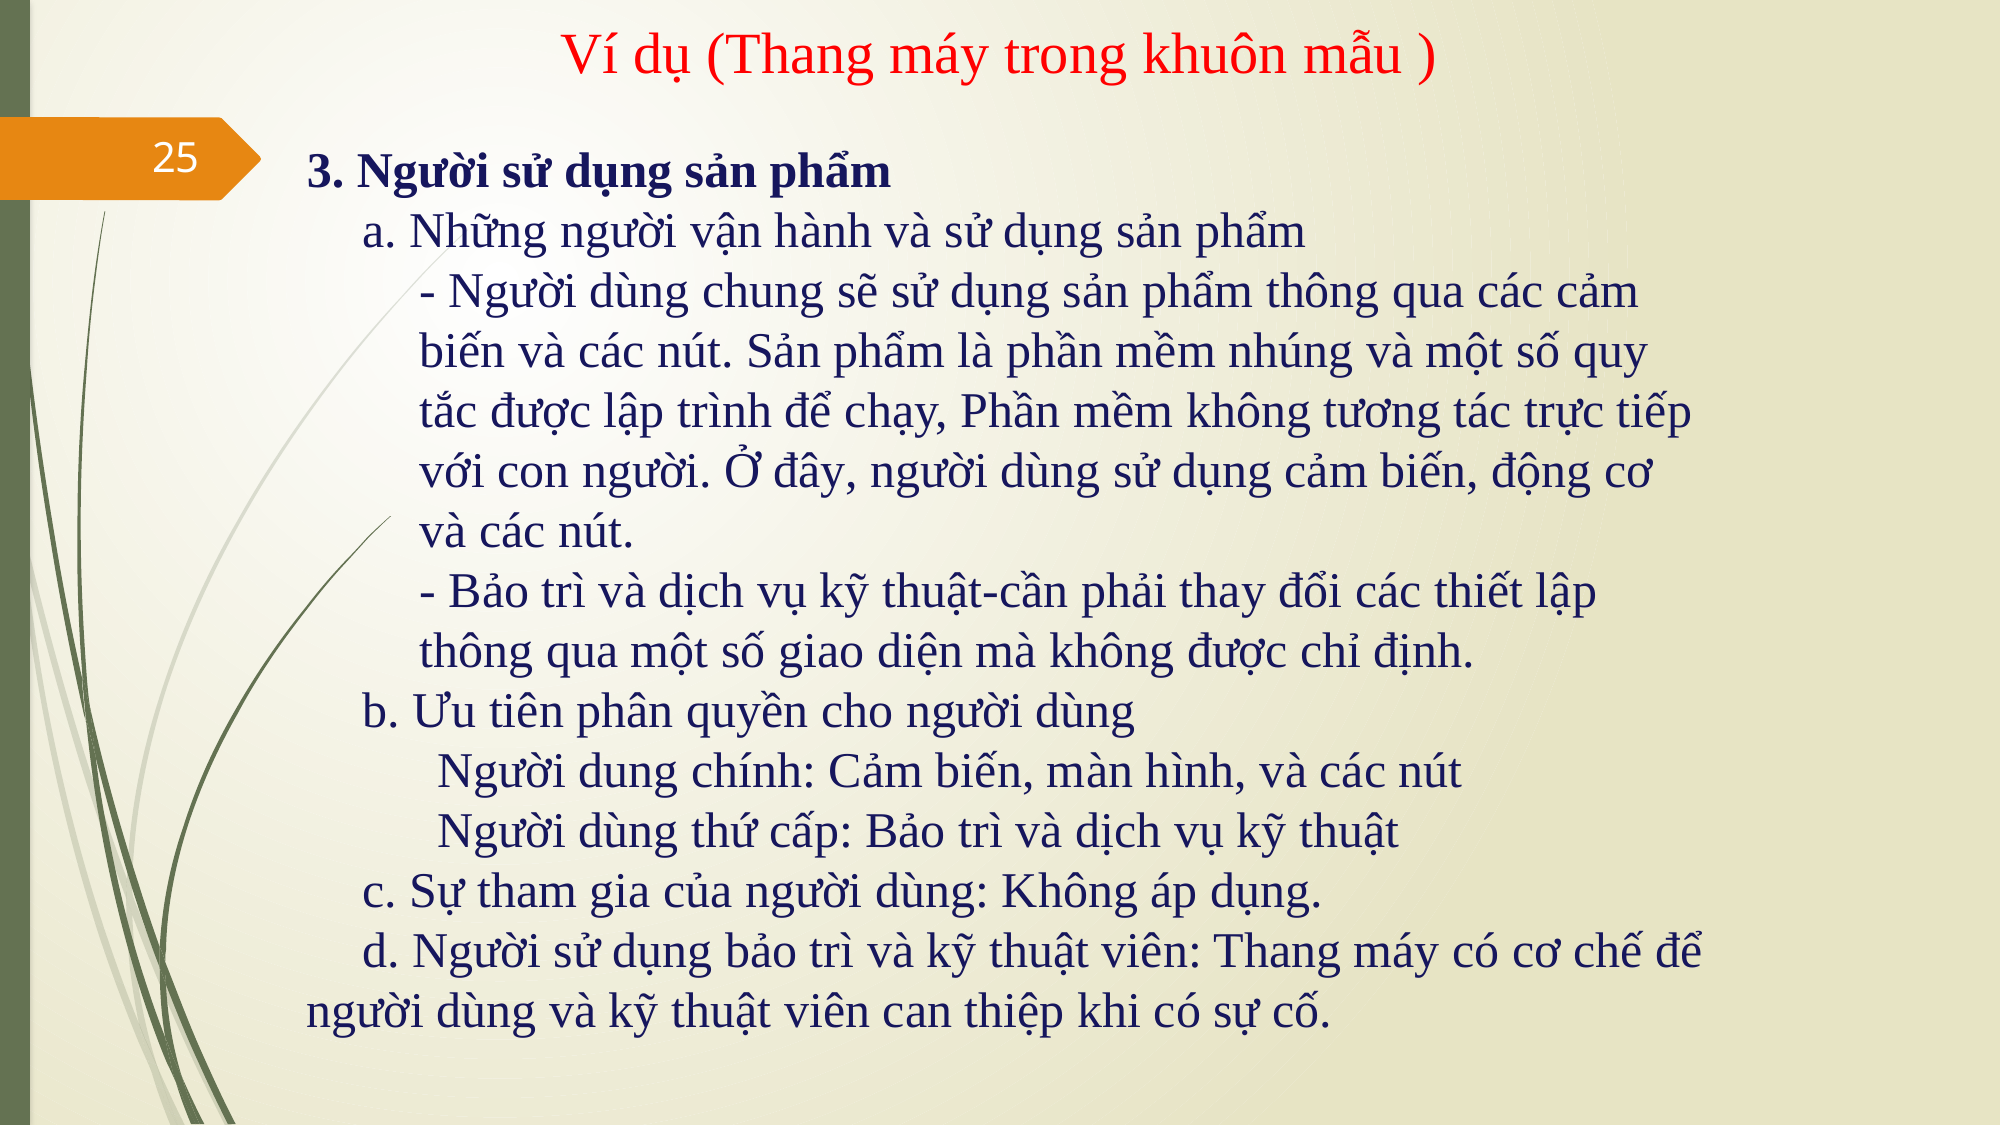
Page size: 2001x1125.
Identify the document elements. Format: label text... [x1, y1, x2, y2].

text_box 3. Người sử dụng sản phẩm a. Những người vận hành và sử dụng sản phẩm - Người dùng chung sẽ sử dụng sản phẩm thông qua các cảm biến và các nút. Sản phẩm là phần mềm nhúng và một số quy tắc được lập trình để chạy, Phần mềm không tương tác trực tiếp với con người. Ở đây, người dùng sử dụng cảm biến, động cơ và các nút. - Bảo trì và dịch vụ kỹ thuật-cần phải thay đổi các thiết lập thông qua một số giao diện mà không được chỉ định. b. Ưu tiên phân quyền cho người dùng Người dung chính: Cảm biến, màn hình, và các nút Người dùng thứ cấp: Bảo trì và dịch vụ kỹ thuật c. Sự tham gia của người dùng: Không áp dụng. d. Người sử dụng bảo trì và kỹ thuật viên: Thang máy có cơ chế để người dùng và kỹ thuật viên can thiệp khi có sự cố. [287, 100, 1723, 1075]
text_box Ví dụ (Thang máy trong khuôn mẫu ) [262, 0, 1736, 100]
slide_number 25 [87, 129, 216, 190]
